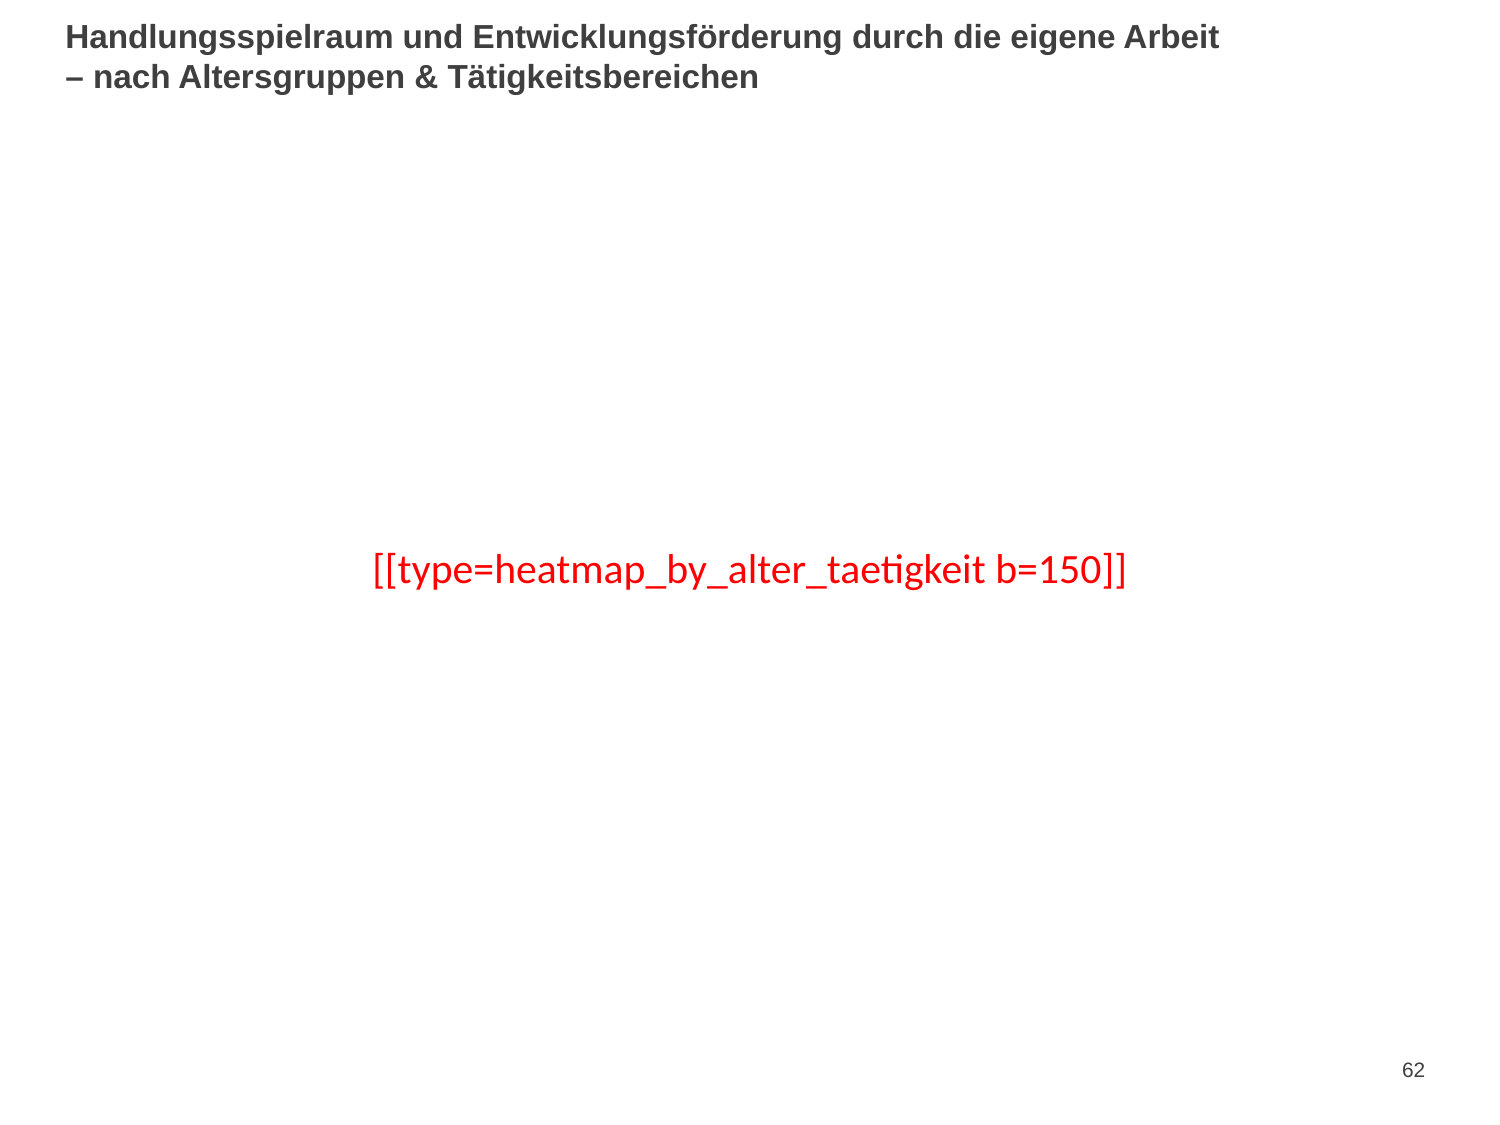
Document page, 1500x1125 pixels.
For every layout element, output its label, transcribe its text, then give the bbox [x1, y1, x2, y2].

text_box [[type=heatmap_by_alter_taetigkeit b=150]] [357, 534, 1143, 600]
slide_number 62 [1337, 1042, 1425, 1103]
title Handlungsspielraum und Entwicklungsförderung durch die eigene Arbeit – nach Altersgruppen & Tätigkeitsbereichen [49, 7, 1400, 107]
